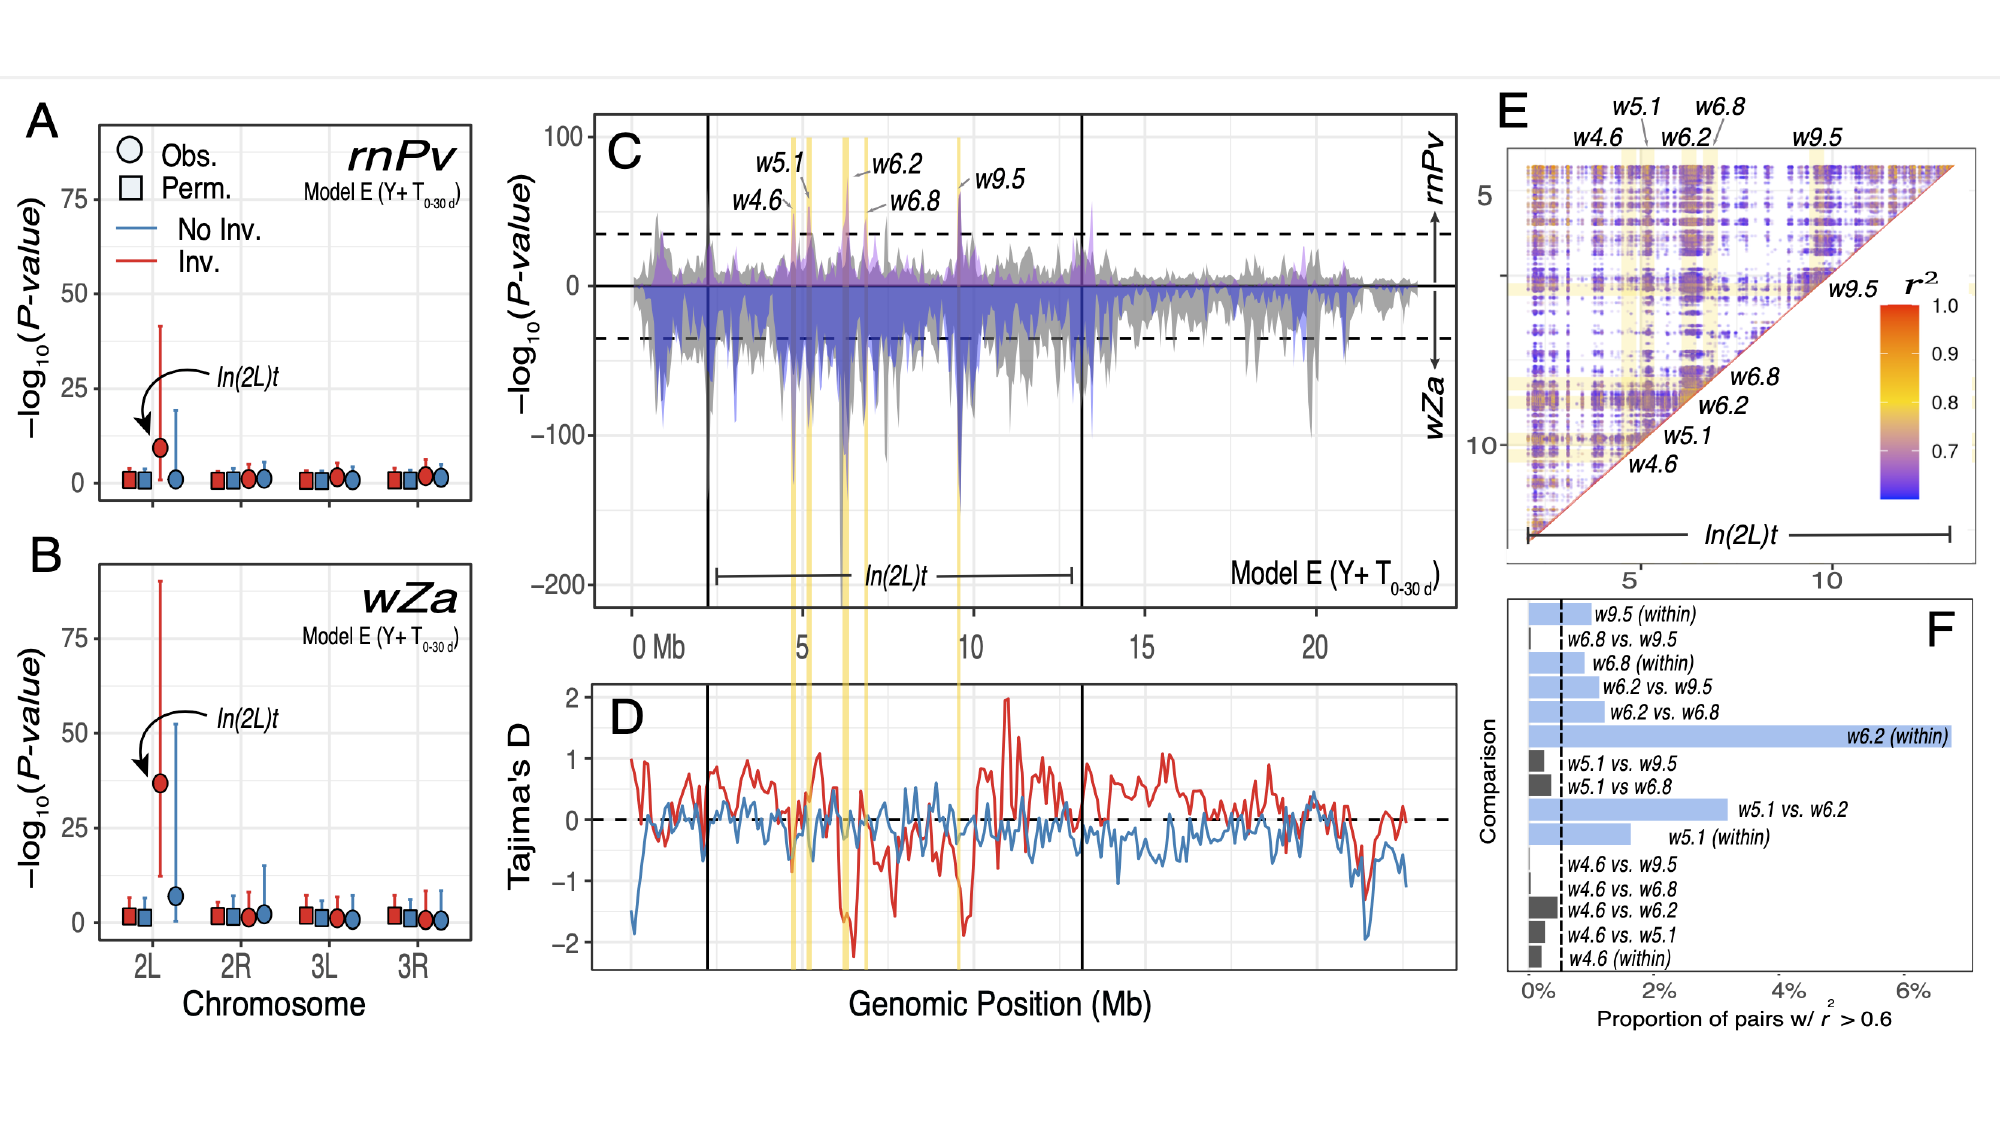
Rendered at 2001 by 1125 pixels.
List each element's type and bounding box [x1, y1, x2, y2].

picture [0, 76, 2000, 1049]
